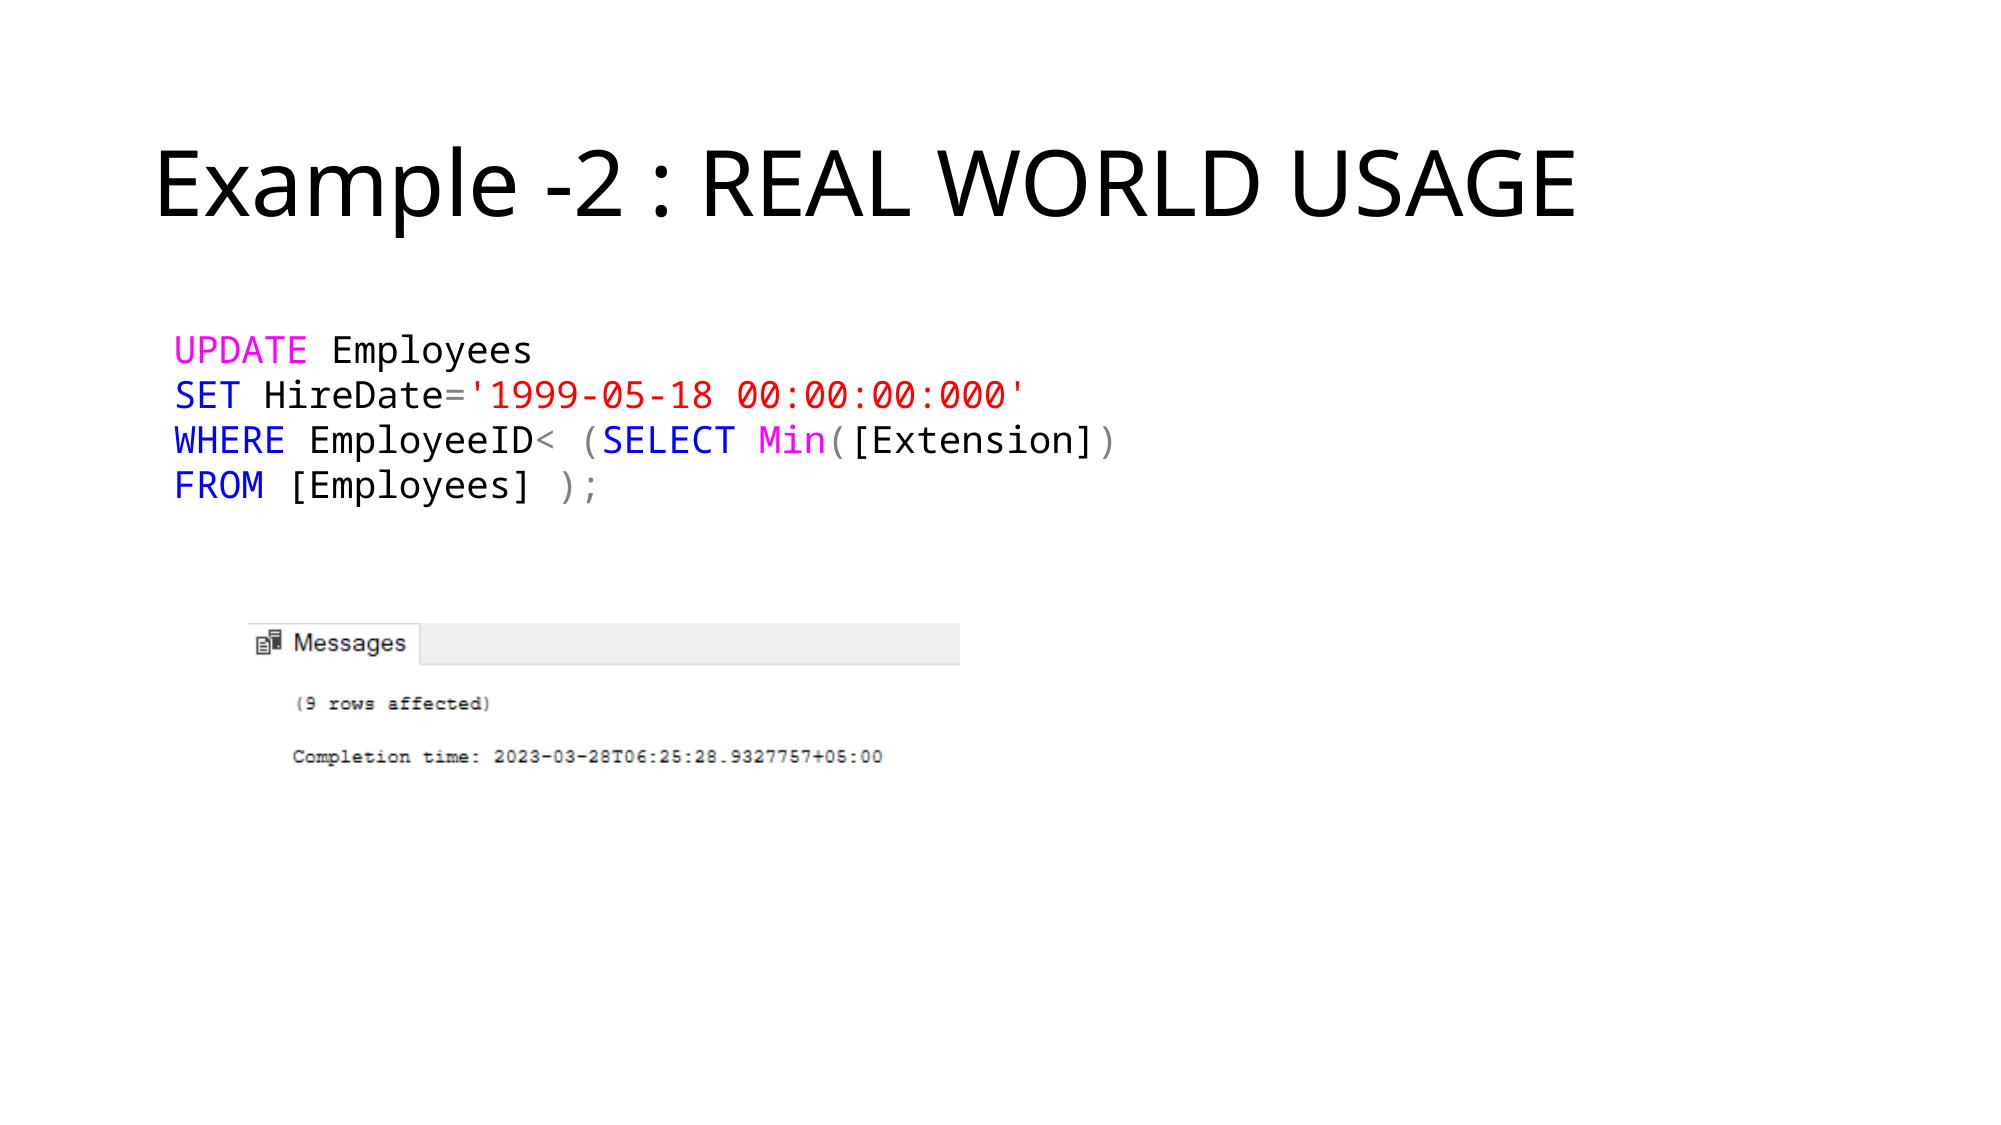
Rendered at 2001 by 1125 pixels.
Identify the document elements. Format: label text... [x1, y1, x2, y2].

picture [248, 623, 960, 809]
title Example -2 : REAL WORLD USAGE [137, 78, 1863, 296]
text_box UPDATE Employees SET HireDate='1999-05-18 00:00:00:000' WHERE EmployeeID< (SELECT Min([Extension]) FROM [Employees] ); [159, 318, 1159, 514]
